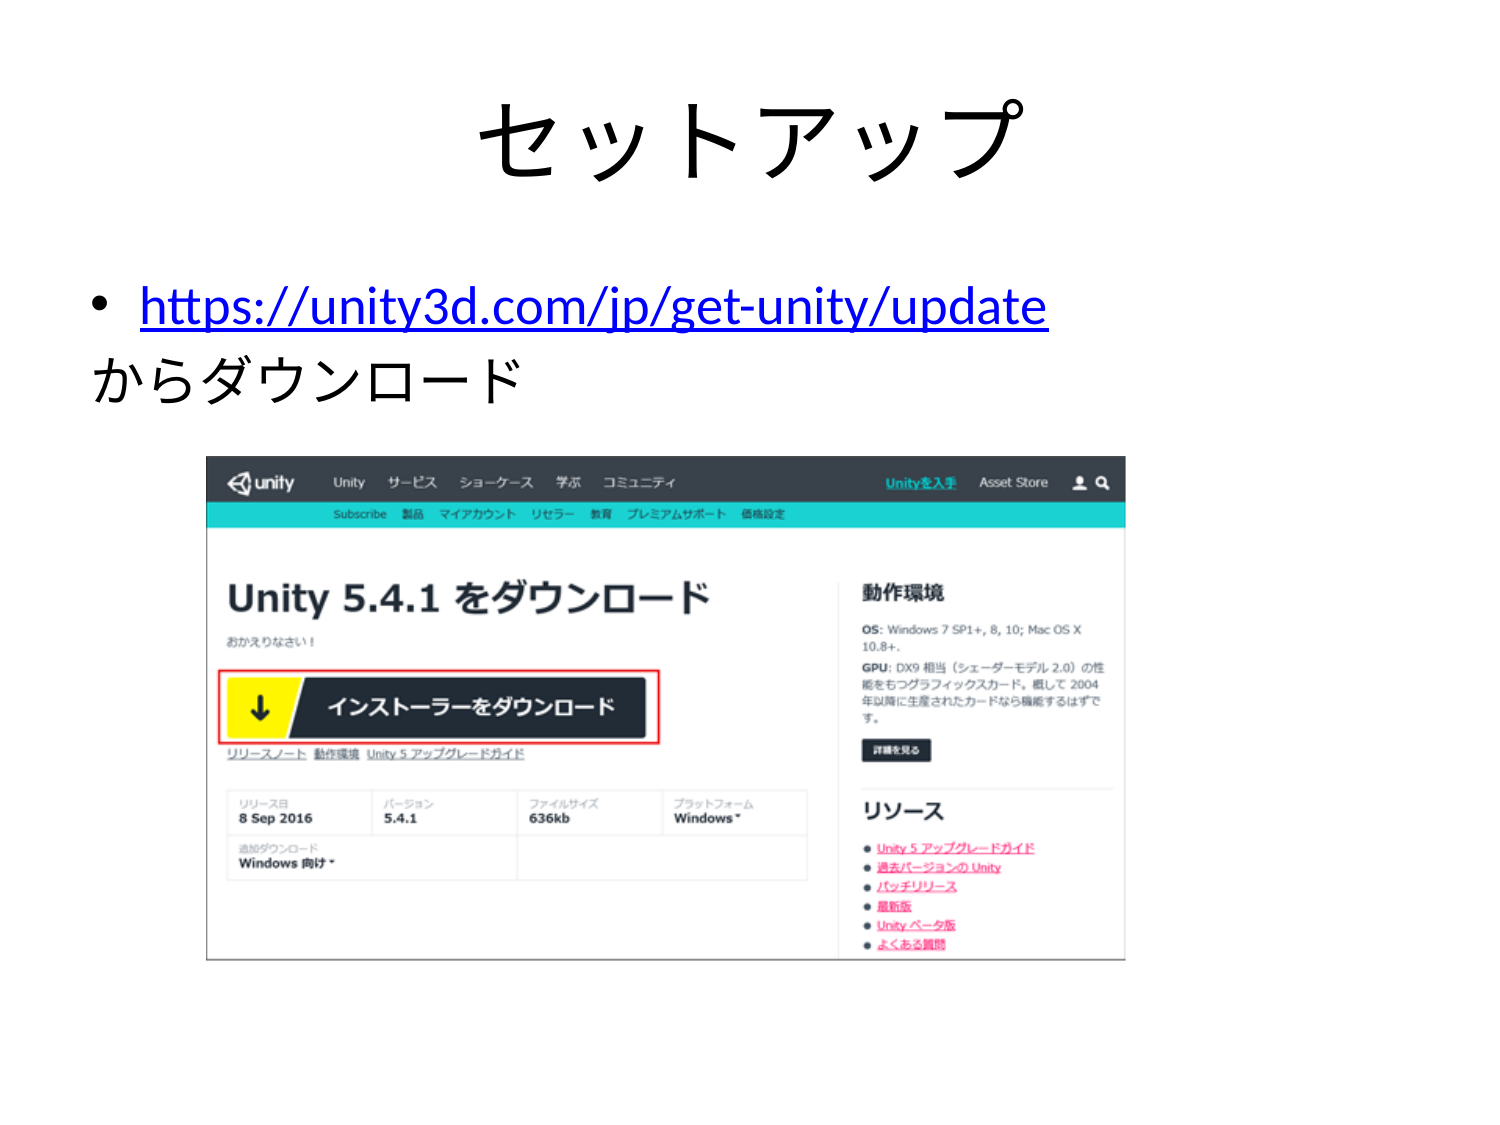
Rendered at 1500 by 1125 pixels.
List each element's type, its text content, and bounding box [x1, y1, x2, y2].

picture [206, 455, 1129, 965]
title セットアップ [75, 45, 1425, 233]
list https://unity3d.com/jp/get-unity/update からダウンロード [75, 262, 1425, 421]
